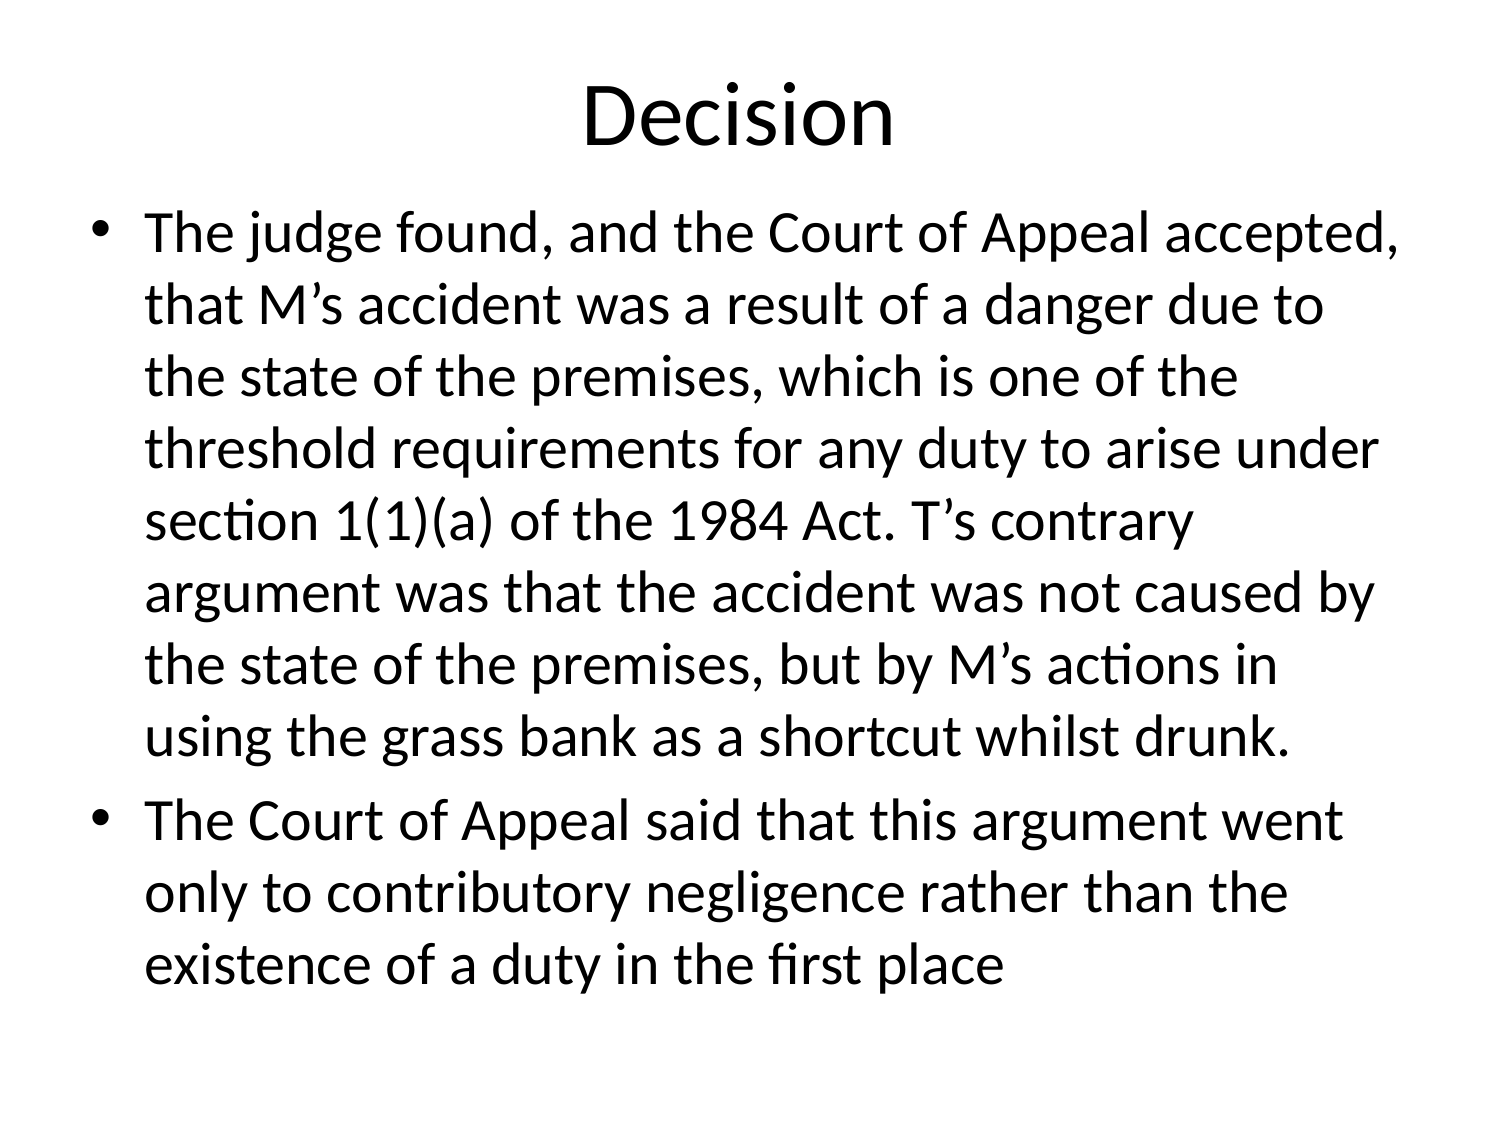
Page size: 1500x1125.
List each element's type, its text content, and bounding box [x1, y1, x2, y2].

title Decision [75, 45, 1425, 173]
list The judge found, and the Court of Appeal accepted, that M’s accident was a result of a danger due to the state of the premises, which is one of the threshold requirements for any duty to arise under section 1(1)(a) of the 1984 Act. T’s contrary argument was that the accident was not caused by the state of the premises, but by M’s actions in using the grass bank as a shortcut whilst drunk. The Court of Appeal said that this argument went only to contributory negligence rather than the existence of a duty in the first place [75, 184, 1425, 1083]
